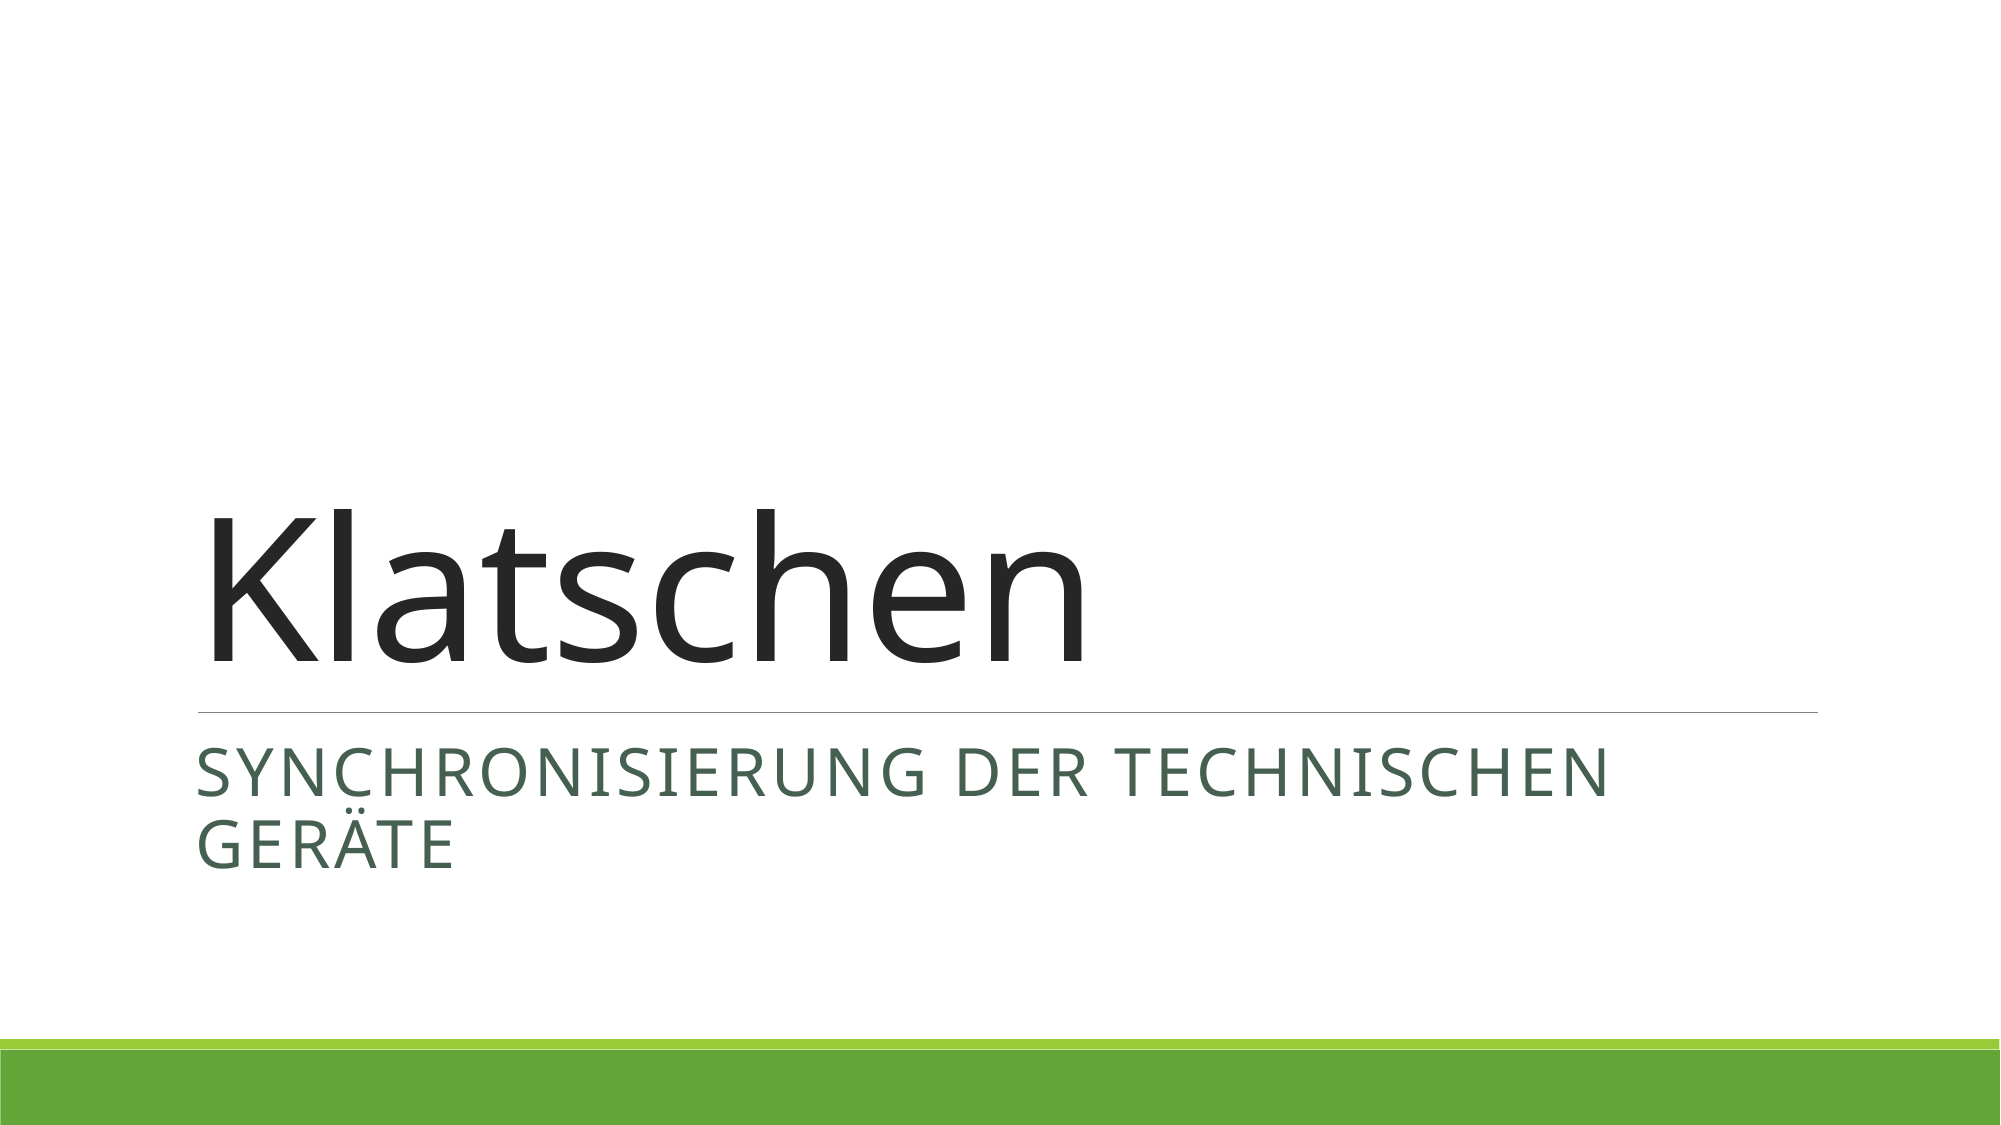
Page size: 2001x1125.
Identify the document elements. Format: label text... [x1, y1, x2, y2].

title Klatschen [180, 124, 1830, 710]
subtitle Synchronisierung der technischen Geräte [180, 730, 1831, 919]
